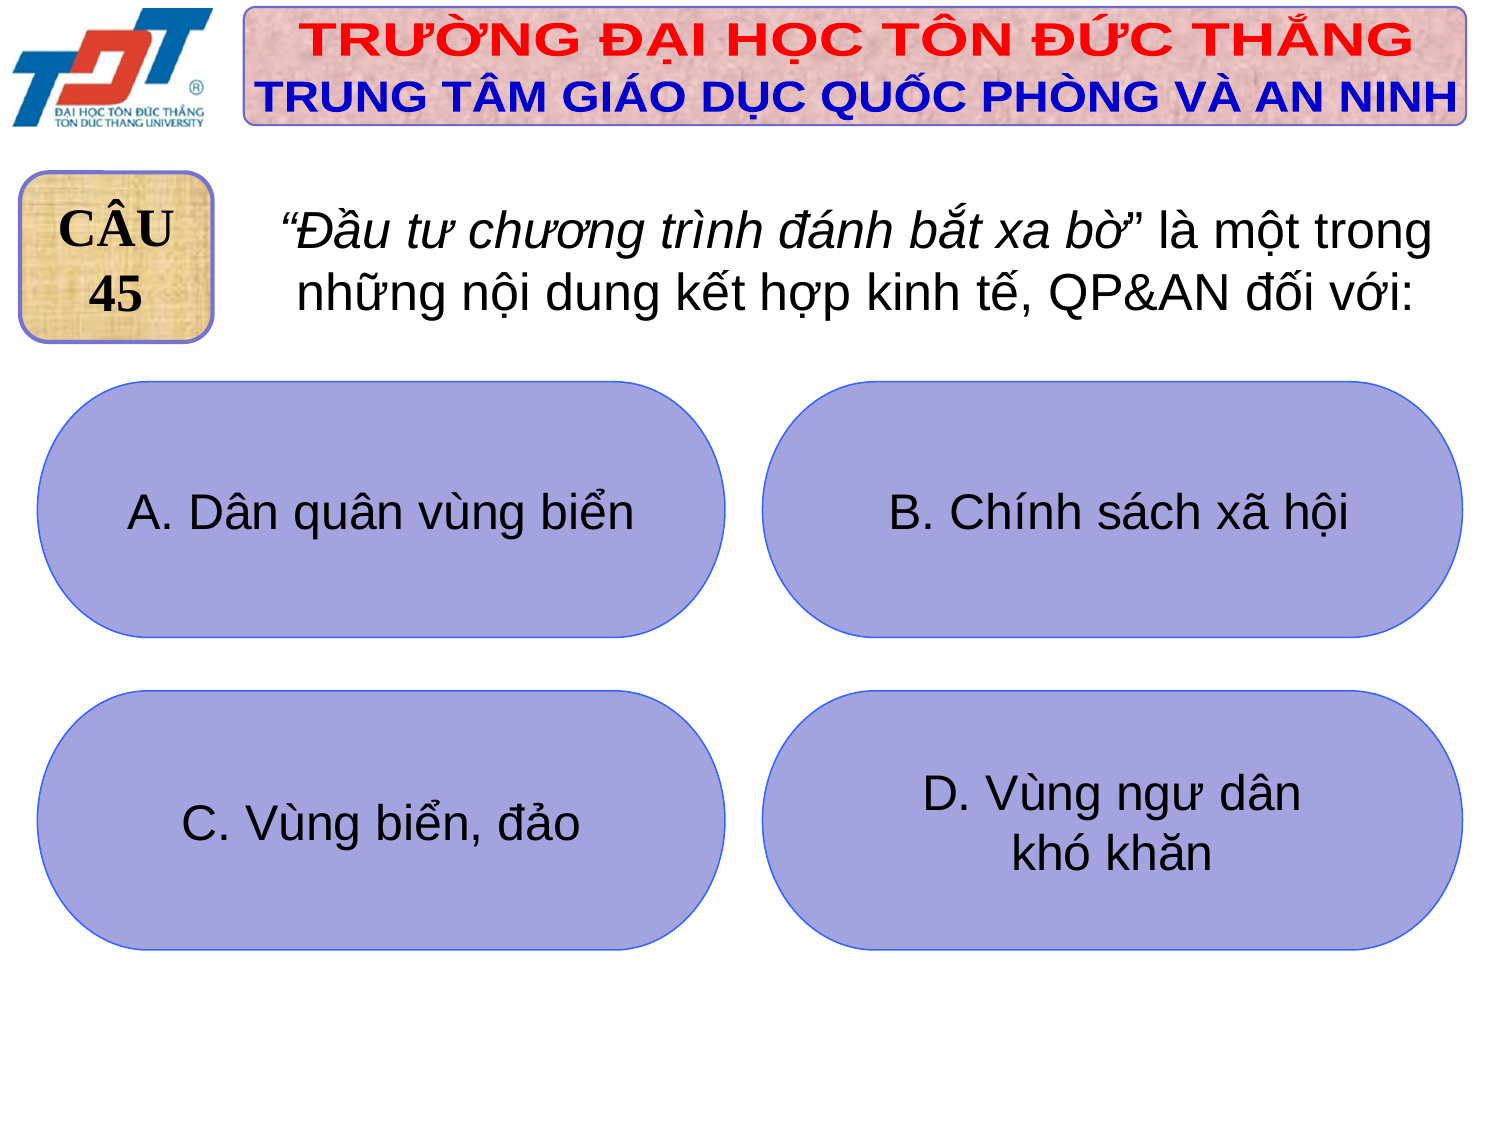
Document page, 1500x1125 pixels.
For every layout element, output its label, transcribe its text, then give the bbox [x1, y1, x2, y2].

text_box D. Vùng ngư dân khó khăn [762, 690, 1463, 950]
text_box A. Dân quân vùng biển [37, 381, 725, 638]
picture [12, 8, 213, 127]
text_box CÂU 45 [20, 172, 213, 342]
text_box C. Vùng biển, đảo [37, 690, 725, 950]
picture [245, 9, 1465, 124]
text_box “Đầu tư chương trình đánh bắt xa bờ” là một trong những nội dung kết hợp kinh tế, QP&AN đối với: [249, 188, 1463, 329]
text_box B. Chính sách xã hội [762, 381, 1463, 638]
